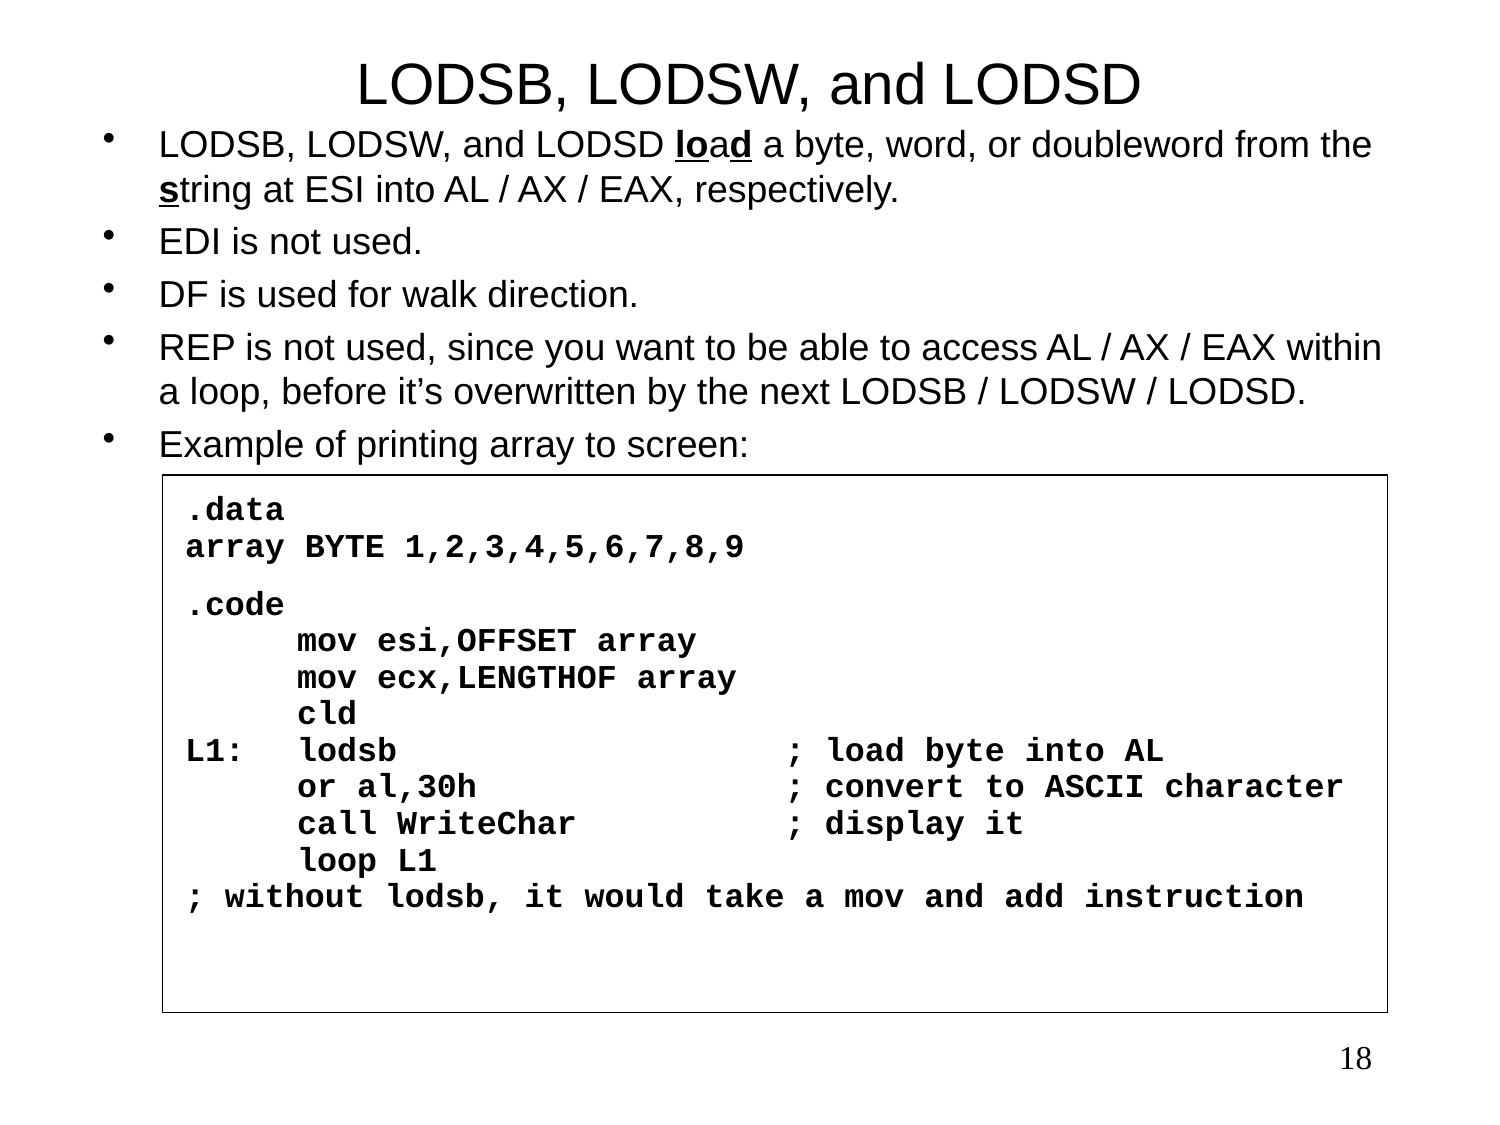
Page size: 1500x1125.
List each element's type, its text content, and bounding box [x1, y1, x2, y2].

list LODSB, LODSW, and LODSD load a byte, word, or doubleword from the string at ESI into AL / AX / EAX, respectively. EDI is not used. DF is used for walk direction. REP is not used, since you want to be able to access AL / AX / EAX within a loop, before it’s overwritten by the next LODSB / LODSW / LODSD. Example of printing array to screen: [87, 112, 1413, 476]
text_box .data array BYTE 1,2,3,4,5,6,7,8,9 .code mov esi,OFFSET array mov ecx,LENGTHOF array cld L1: lodsb ; load byte into AL or al,30h ; convert to ASCII character call WriteChar ; display it loop L1 ; without lodsb, it would take a mov and add instruction [162, 474, 1388, 1013]
title LODSB, LODSW, and LODSD [112, 37, 1388, 112]
slide_number 18 [1224, 1024, 1388, 1088]
